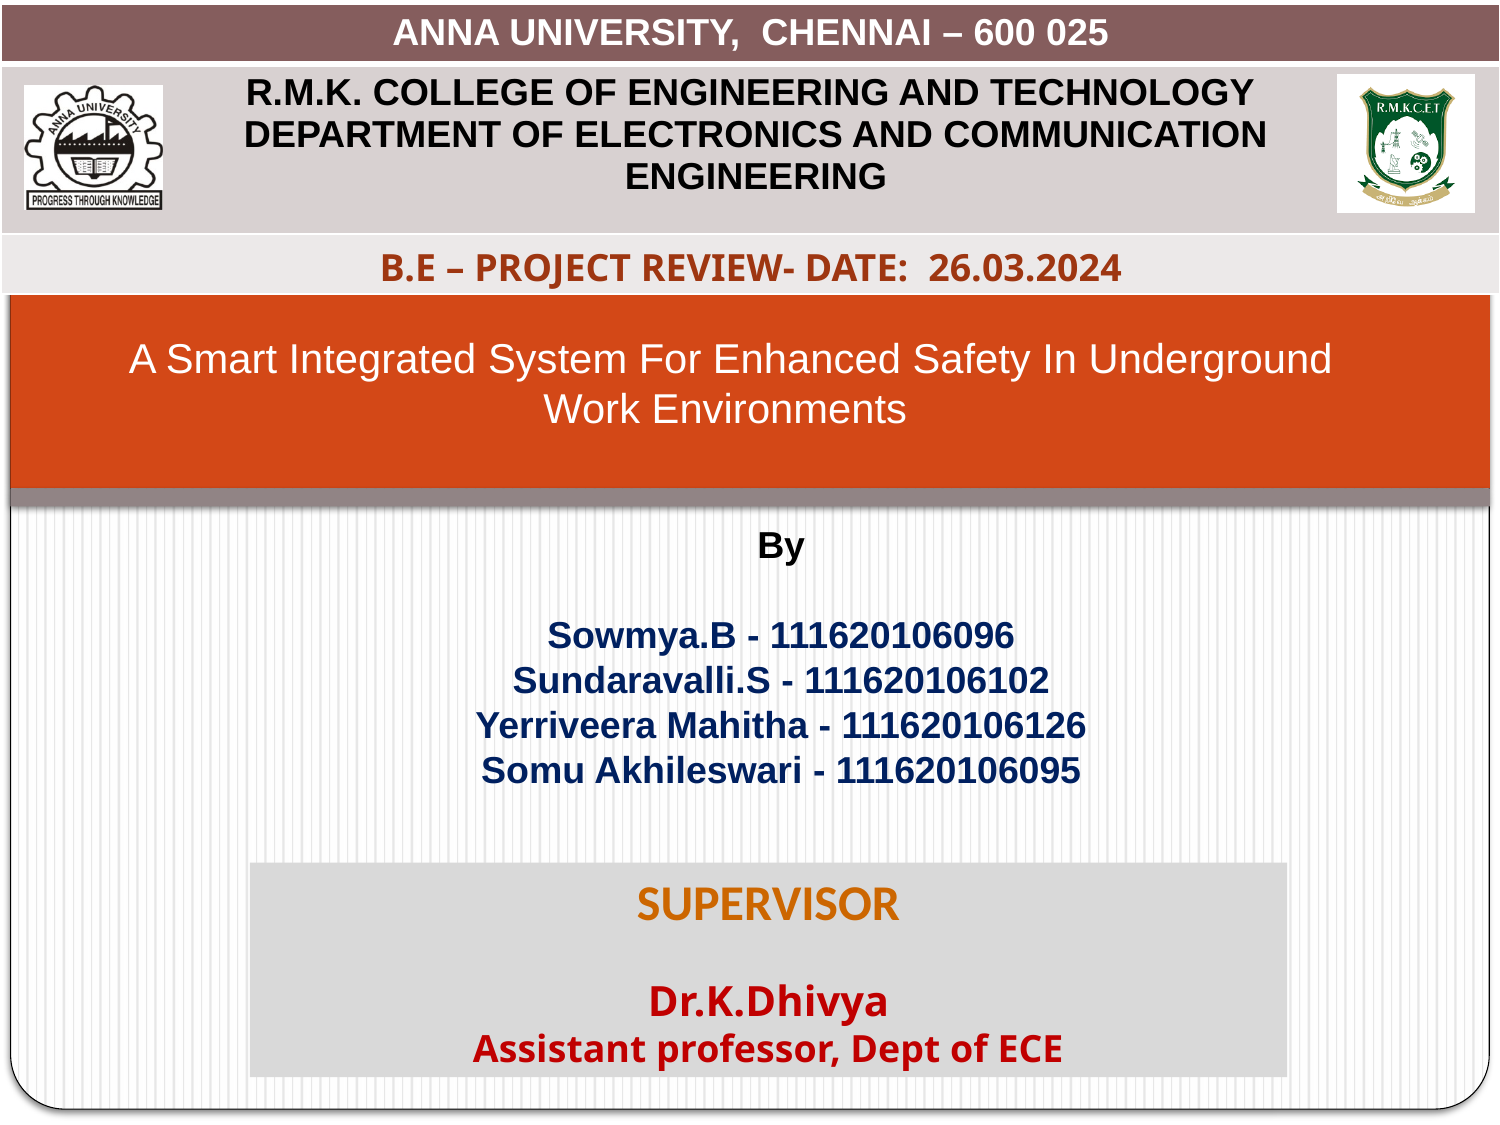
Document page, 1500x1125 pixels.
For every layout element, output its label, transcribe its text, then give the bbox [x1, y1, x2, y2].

text_box By Sowmya.B - 111620106096 Sundaravalli.S - 111620106102 Yerriveera Mahitha - 111620106126 Somu Akhileswari - 111620106095 [425, 514, 1138, 844]
text_box A Smart Integrated System For Enhanced Safety In Underground Work Environments [62, 324, 1400, 440]
text_box SUPERVISOR Dr.K.Dhivya Assistant professor, Dept of ECE [249, 862, 1288, 1078]
table_cell R.M.K. COLLEGE OF ENGINEERING AND TECHNOLOGY DEPARTMENT OF ELECTRONICS AND COMMUNICATION ENGINEERING [2, 67, 1499, 233]
picture [24, 84, 163, 210]
table_cell B.E – PROJECT REVIEW- DATE: 26.03.2024 [2, 235, 1499, 293]
text_box [62, 295, 1463, 489]
table_header ANNA UNIVERSITY, CHENNAI – 600 025 [2, 5, 1499, 61]
picture [1337, 74, 1476, 213]
